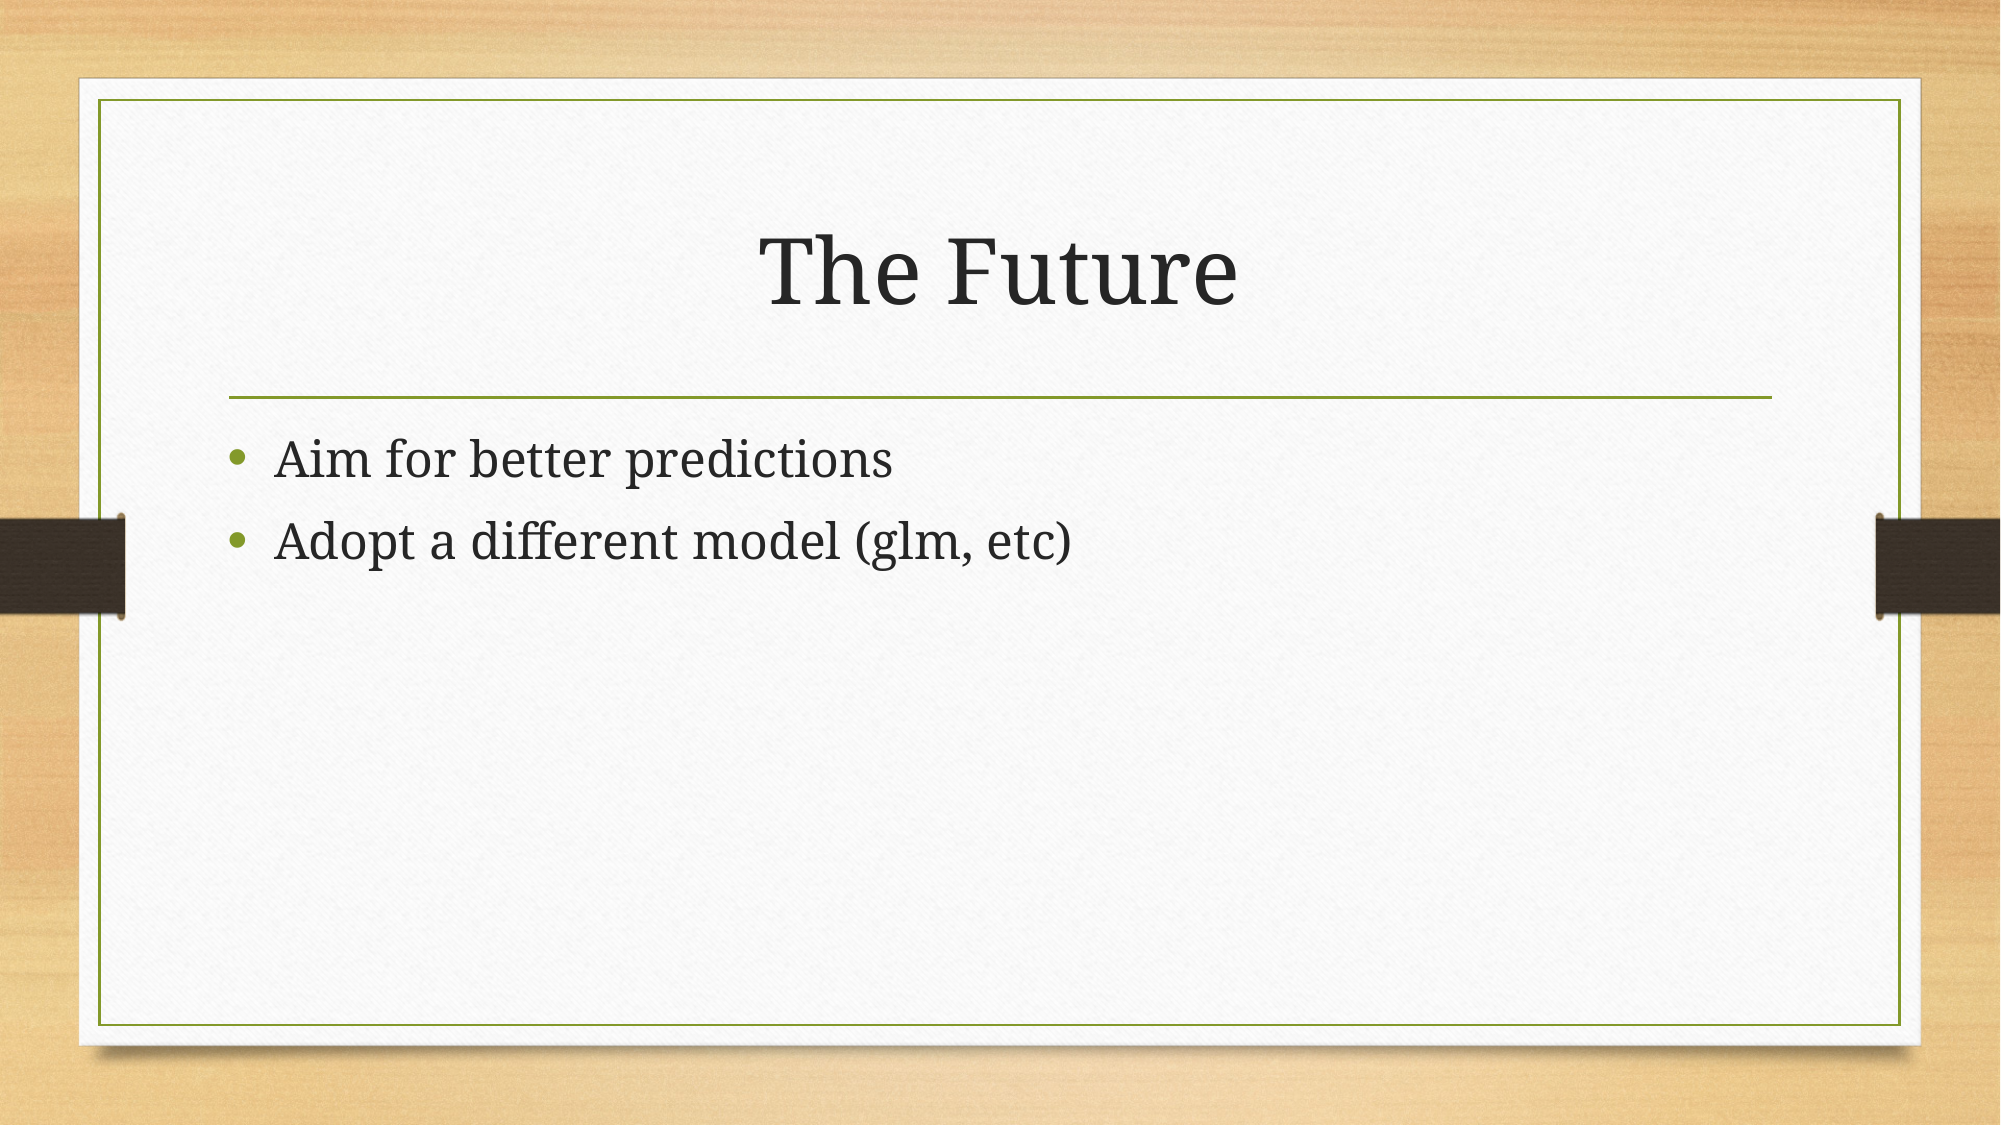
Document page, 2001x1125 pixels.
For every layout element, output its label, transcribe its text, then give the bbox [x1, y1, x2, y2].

picture [0, 0, 2001, 1125]
title The Future [212, 161, 1788, 375]
list Aim for better predictions Adopt a different model (glm, etc) [212, 419, 1788, 964]
